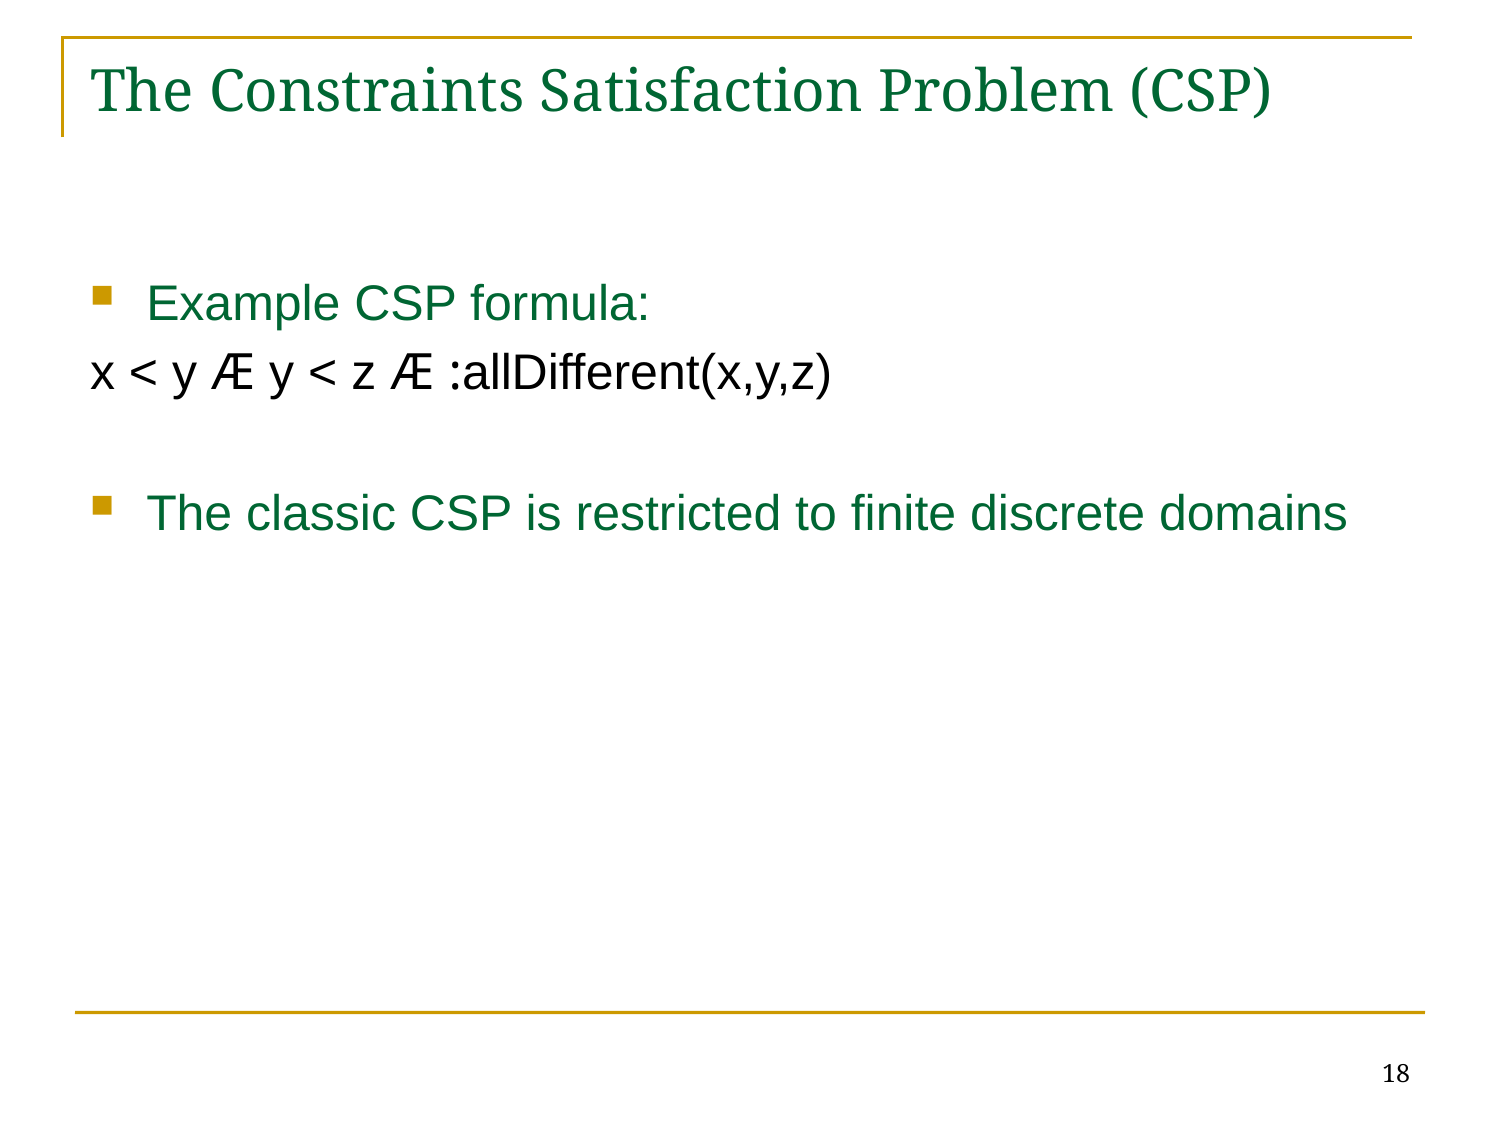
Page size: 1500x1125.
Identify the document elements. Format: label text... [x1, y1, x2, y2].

list Example CSP formula: x < y Æ y < z Æ :allDifferent(x,y,z) The classic CSP is restricted to finite discrete domains [75, 262, 1425, 1006]
slide_number 18 [1074, 1024, 1425, 1100]
title The Constraints Satisfaction Problem (CSP) [75, 45, 1425, 233]
